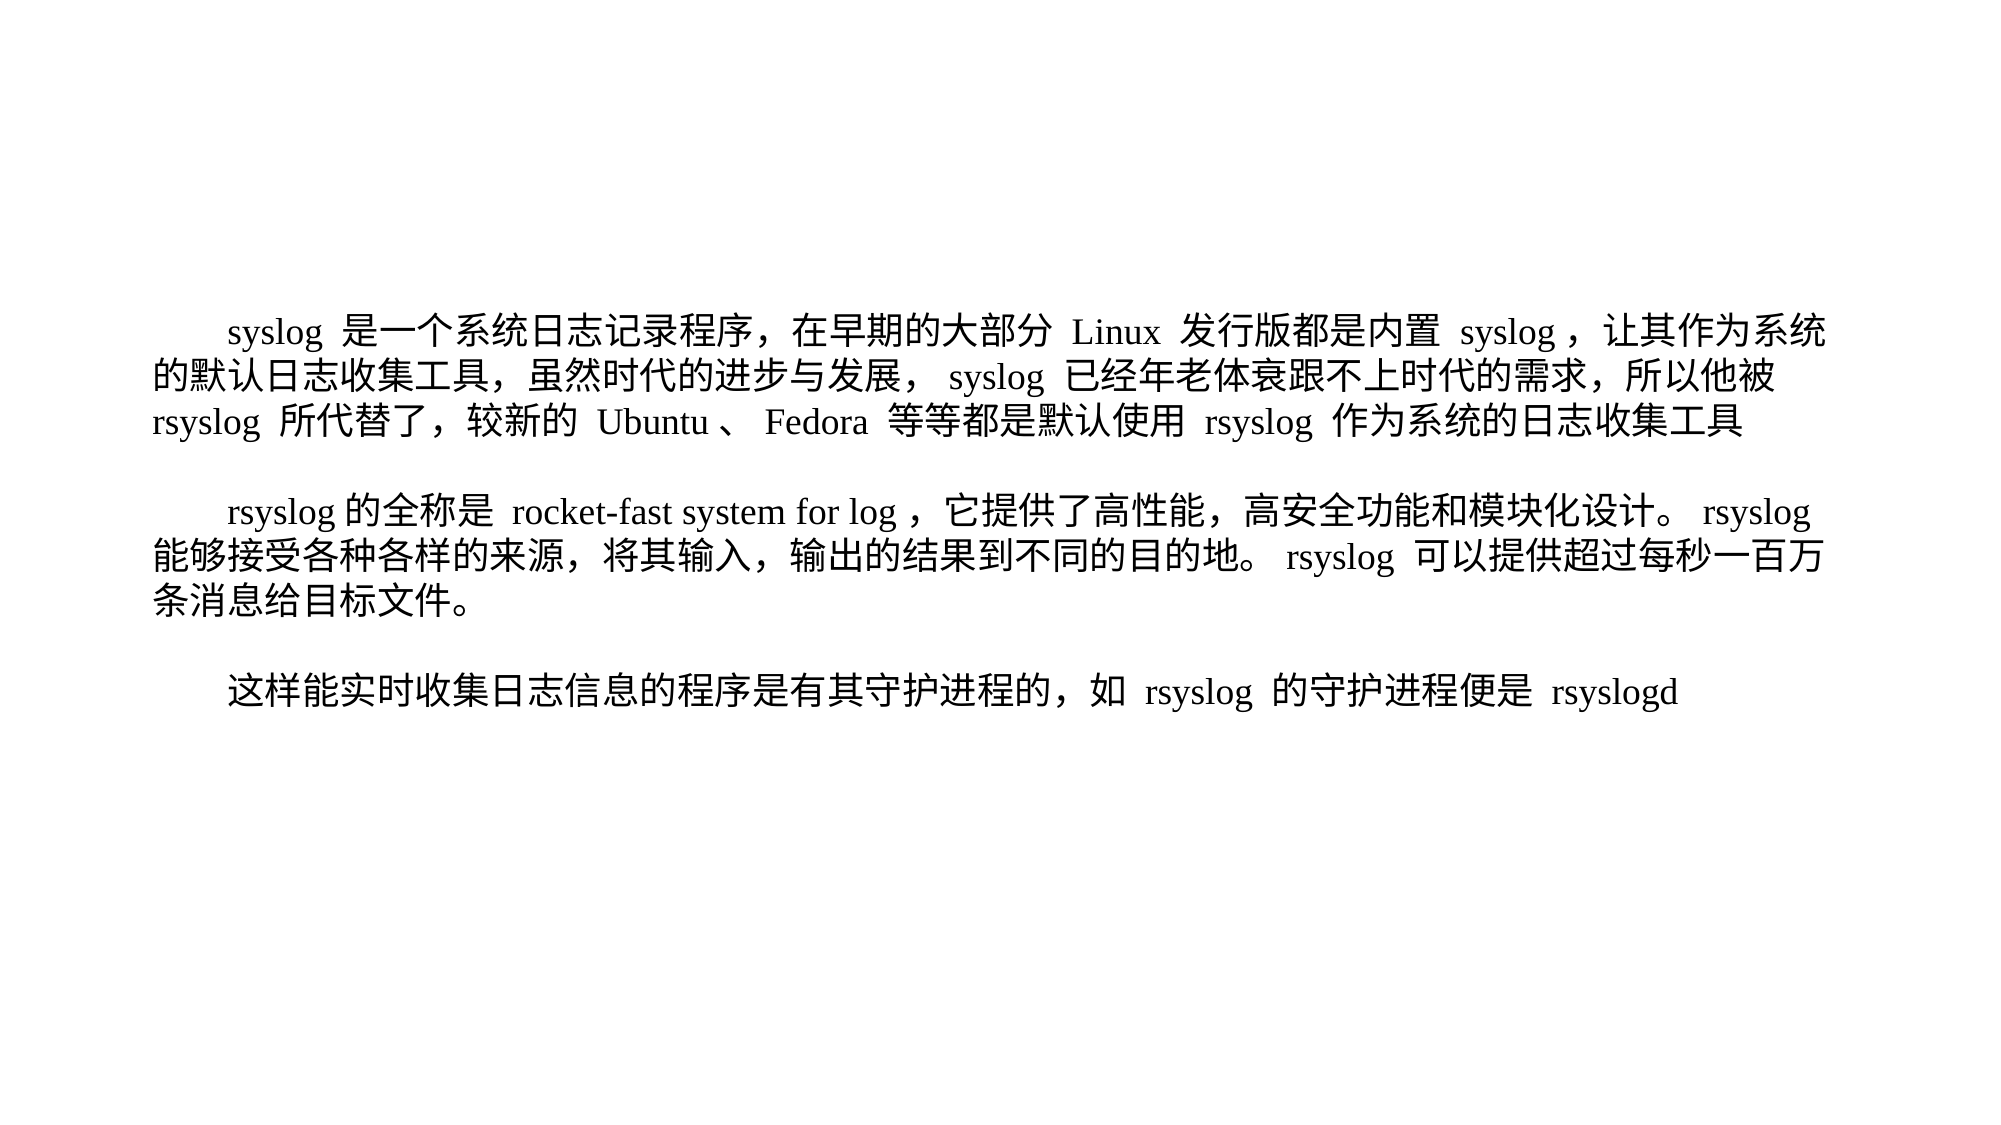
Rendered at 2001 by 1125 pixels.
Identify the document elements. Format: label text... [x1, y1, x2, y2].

list syslog 是一个系统日志记录程序，在早期的大部分 Linux 发行版都是内置 syslog，让其作为系统的默认日志收集工具，虽然时代的进步与发展，syslog 已经年老体衰跟不上时代的需求，所以他被 rsyslog 所代替了，较新的 Ubuntu、Fedora 等等都是默认使用 rsyslog 作为系统的日志收集工具 rsyslog的全称是 rocket-fast system for log，它提供了高性能，高安全功能和模块化设计。rsyslog 能够接受各种各样的来源，将其输入，输出的结果到不同的目的地。rsyslog 可以提供超过每秒一百万条消息给目标文件。 这样能实时收集日志信息的程序是有其守护进程的，如 rsyslog 的守护进程便是 rsyslogd [137, 299, 1863, 1014]
